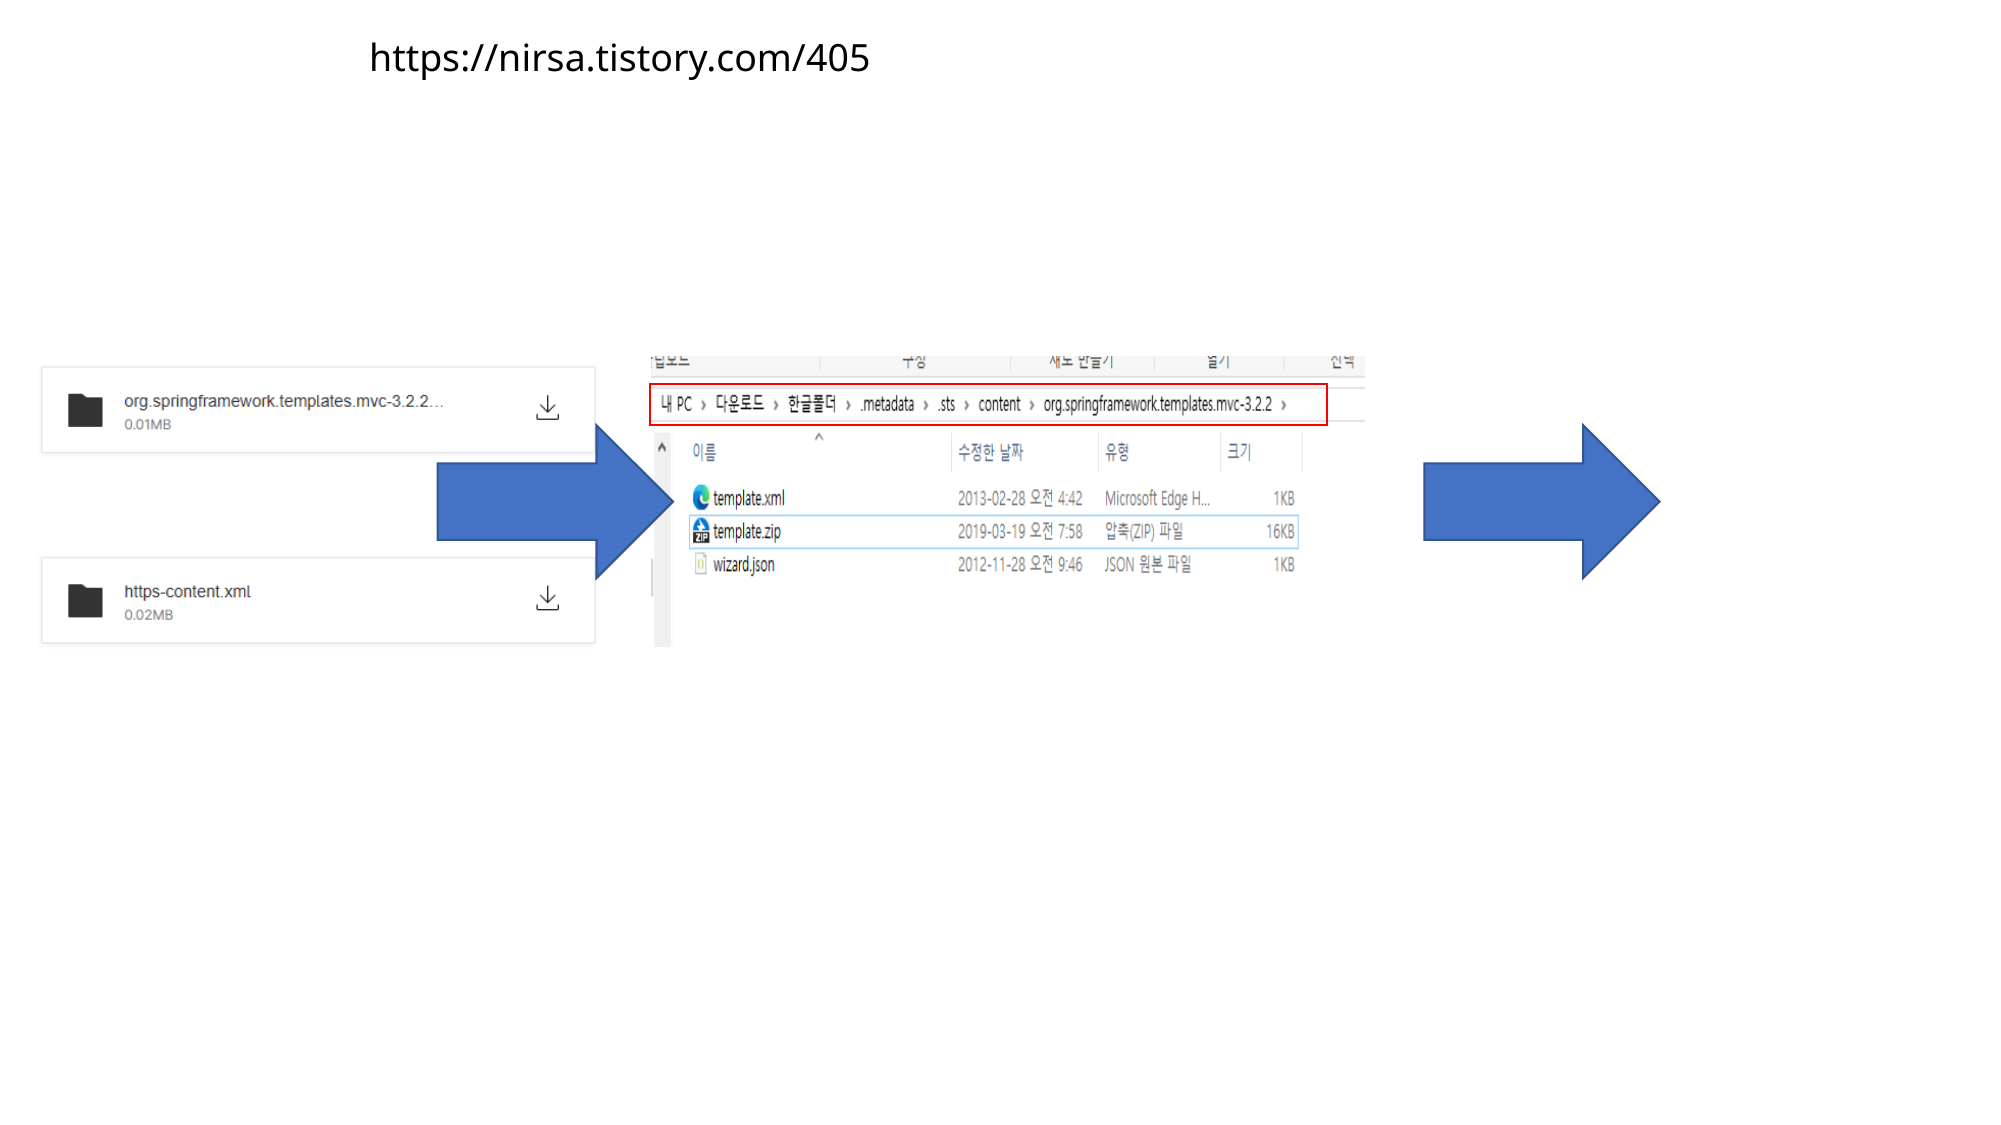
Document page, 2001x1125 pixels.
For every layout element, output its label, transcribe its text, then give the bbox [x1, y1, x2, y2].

picture [0, 317, 1365, 718]
text_box https://nirsa.tistory.com/405 [354, 26, 1355, 87]
text_box [1423, 422, 1662, 581]
